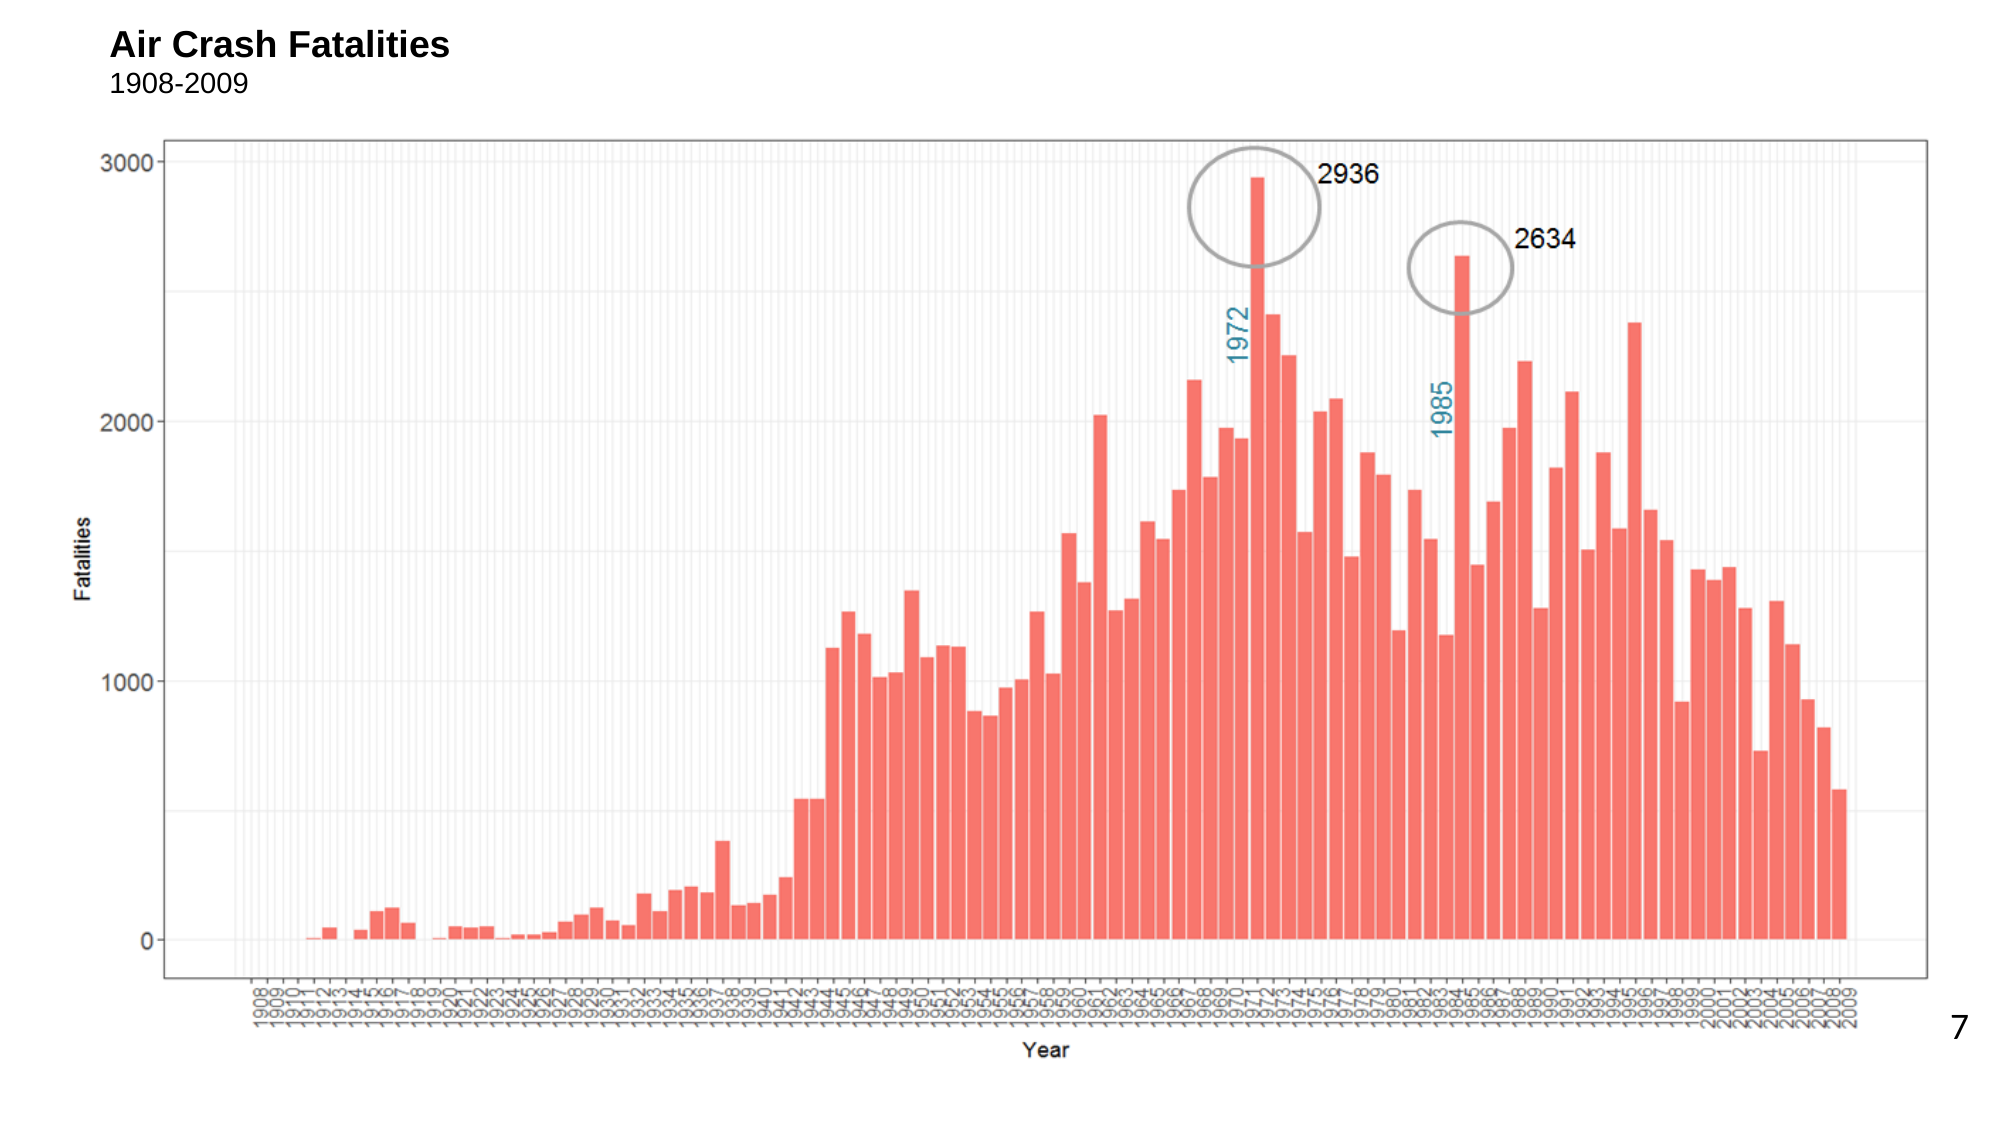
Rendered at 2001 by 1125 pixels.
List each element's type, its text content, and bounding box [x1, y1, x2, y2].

text_box Air Crash Fatalities 1908-2009 [94, 12, 679, 108]
picture [39, 108, 1944, 1072]
slide_number 7 [1944, 994, 1985, 1055]
